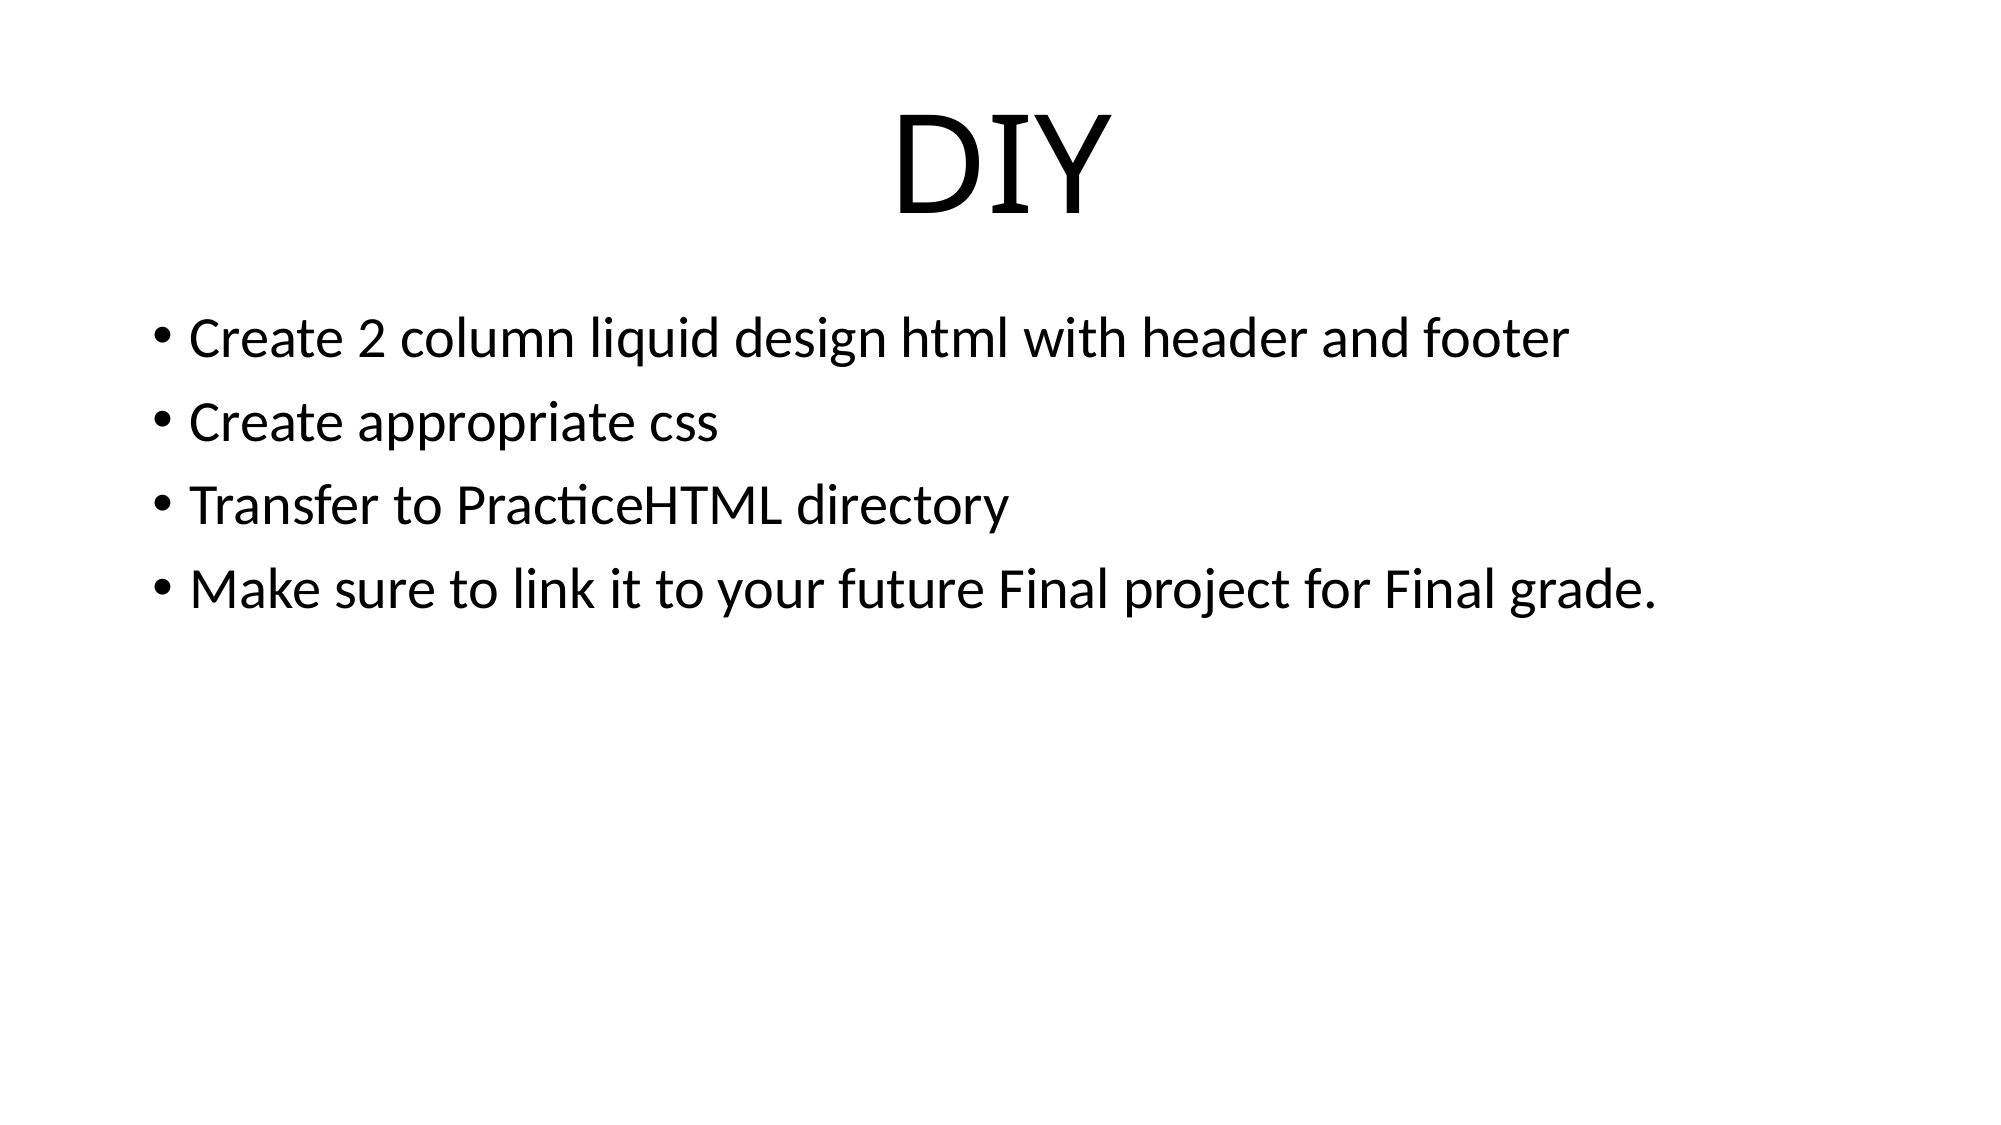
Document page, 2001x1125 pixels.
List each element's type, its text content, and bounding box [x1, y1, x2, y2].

title DIY [137, 59, 1863, 278]
list Create 2 column liquid design html with header and footer Create appropriate css Transfer to PracticeHTML directory Make sure to link it to your future Final project for Final grade. [137, 299, 1837, 1014]
